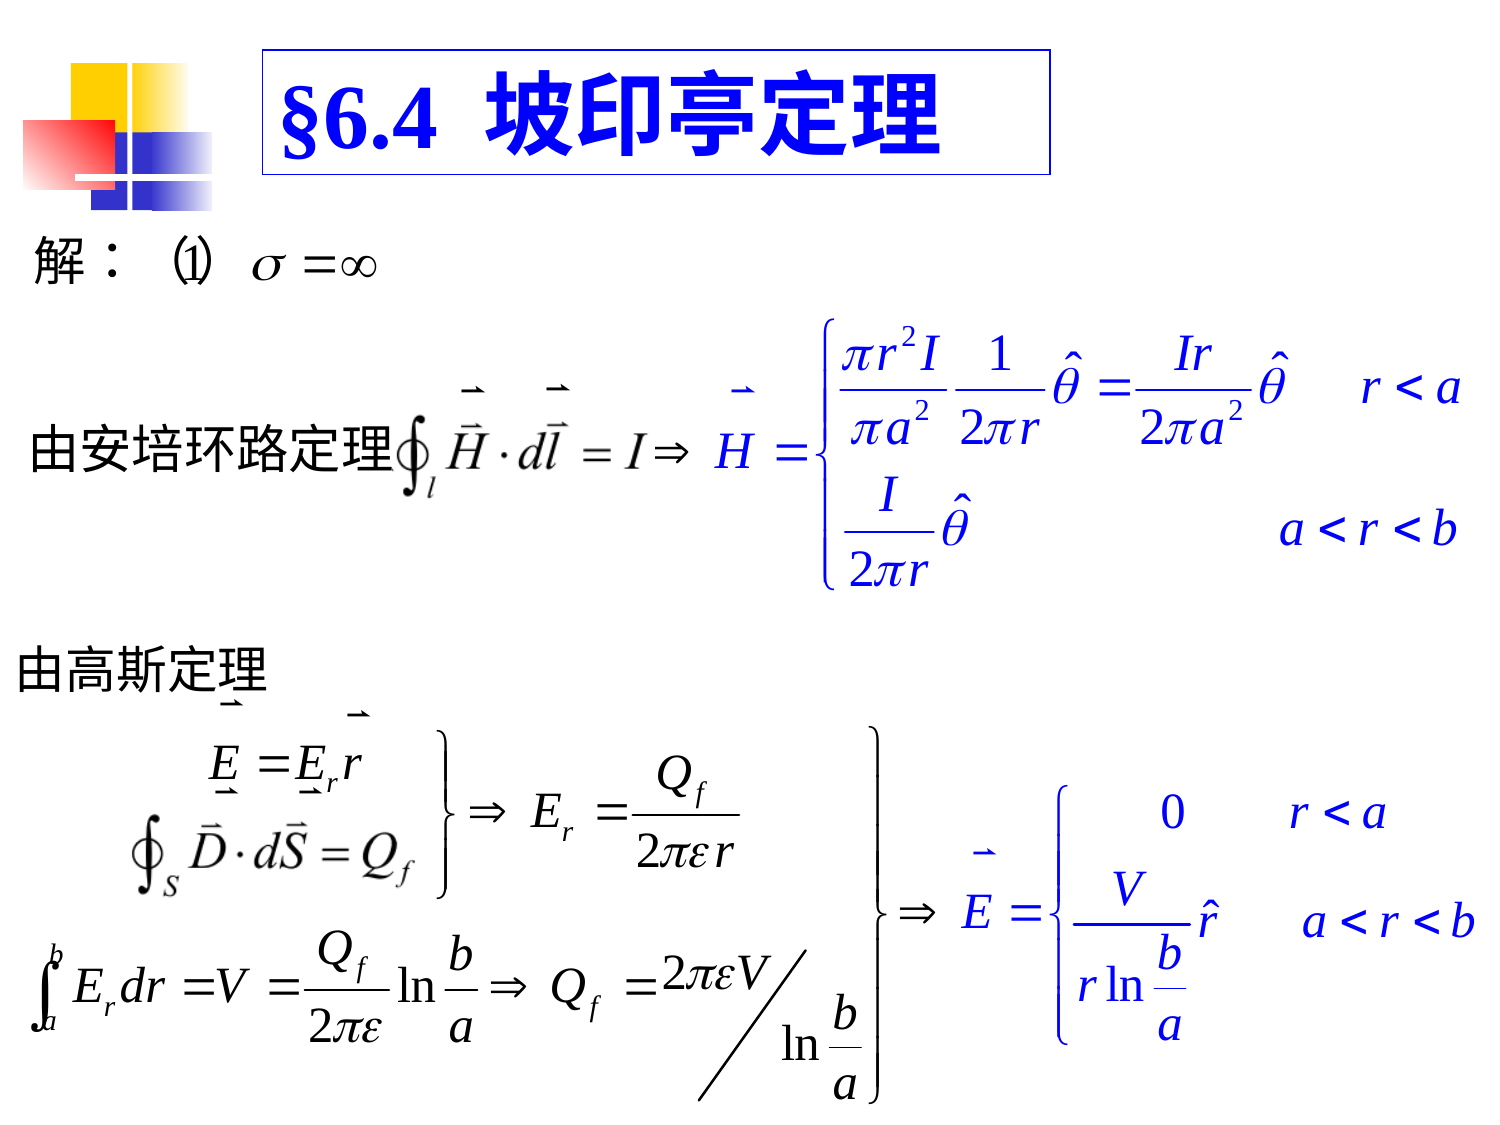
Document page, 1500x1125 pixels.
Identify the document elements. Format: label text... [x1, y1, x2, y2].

text_box §6.4 坡印亭定理 [262, 49, 1050, 175]
picture [112, 812, 438, 900]
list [14, 637, 1486, 1114]
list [27, 225, 1473, 603]
picture [392, 412, 655, 508]
